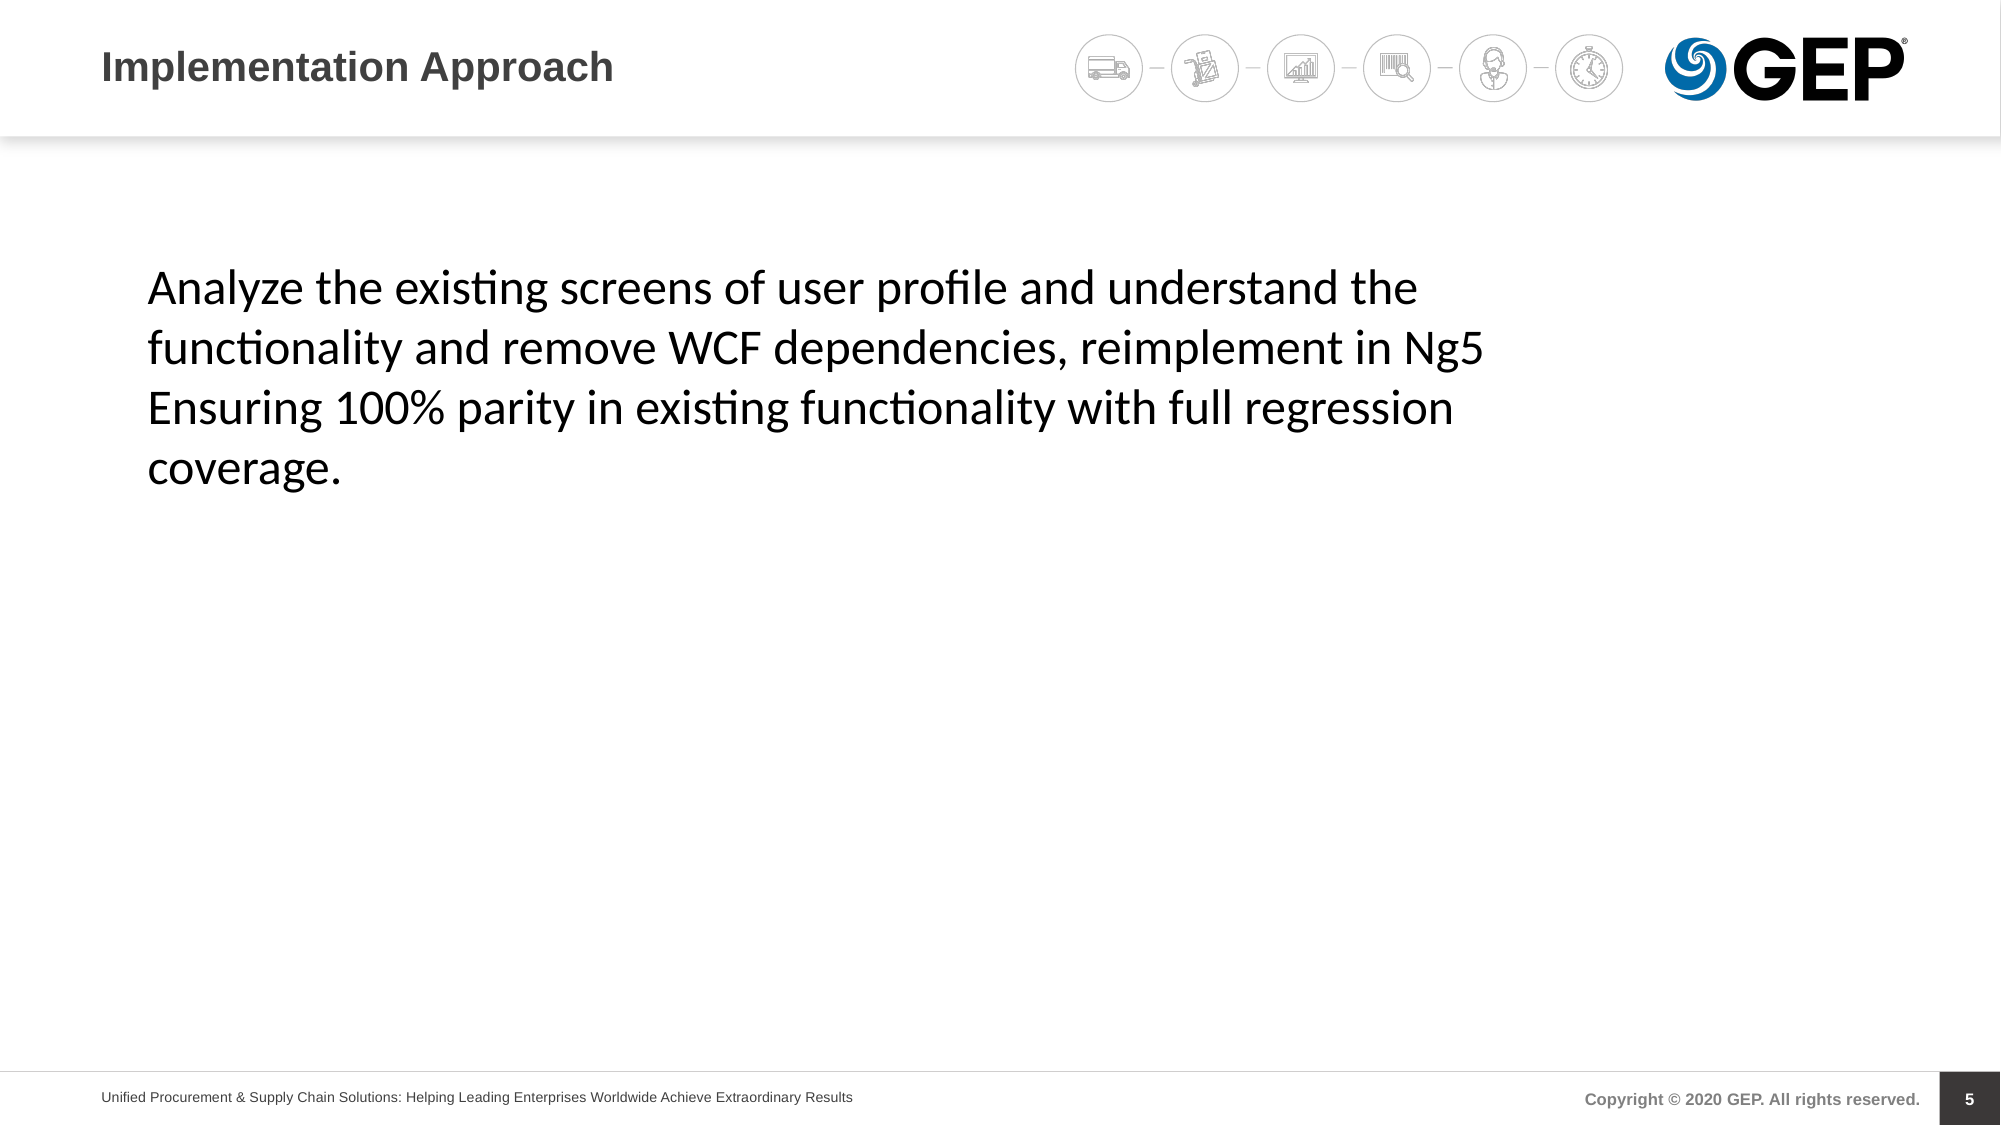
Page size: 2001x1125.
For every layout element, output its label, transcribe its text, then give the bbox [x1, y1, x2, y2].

picture [1665, 37, 1912, 101]
picture [1570, 46, 1608, 89]
picture [1284, 53, 1318, 83]
text_box Analyze the existing screens of user profile and understand the functionality and remove WCF dependencies, reimplement in Ng5 Ensuring 100% parity in existing functionality with full regression coverage. [132, 246, 1666, 562]
picture [1088, 56, 1130, 80]
picture [1184, 50, 1219, 87]
picture [1480, 47, 1508, 90]
title Implementation Approach [101, 0, 1053, 137]
picture [1380, 53, 1414, 82]
